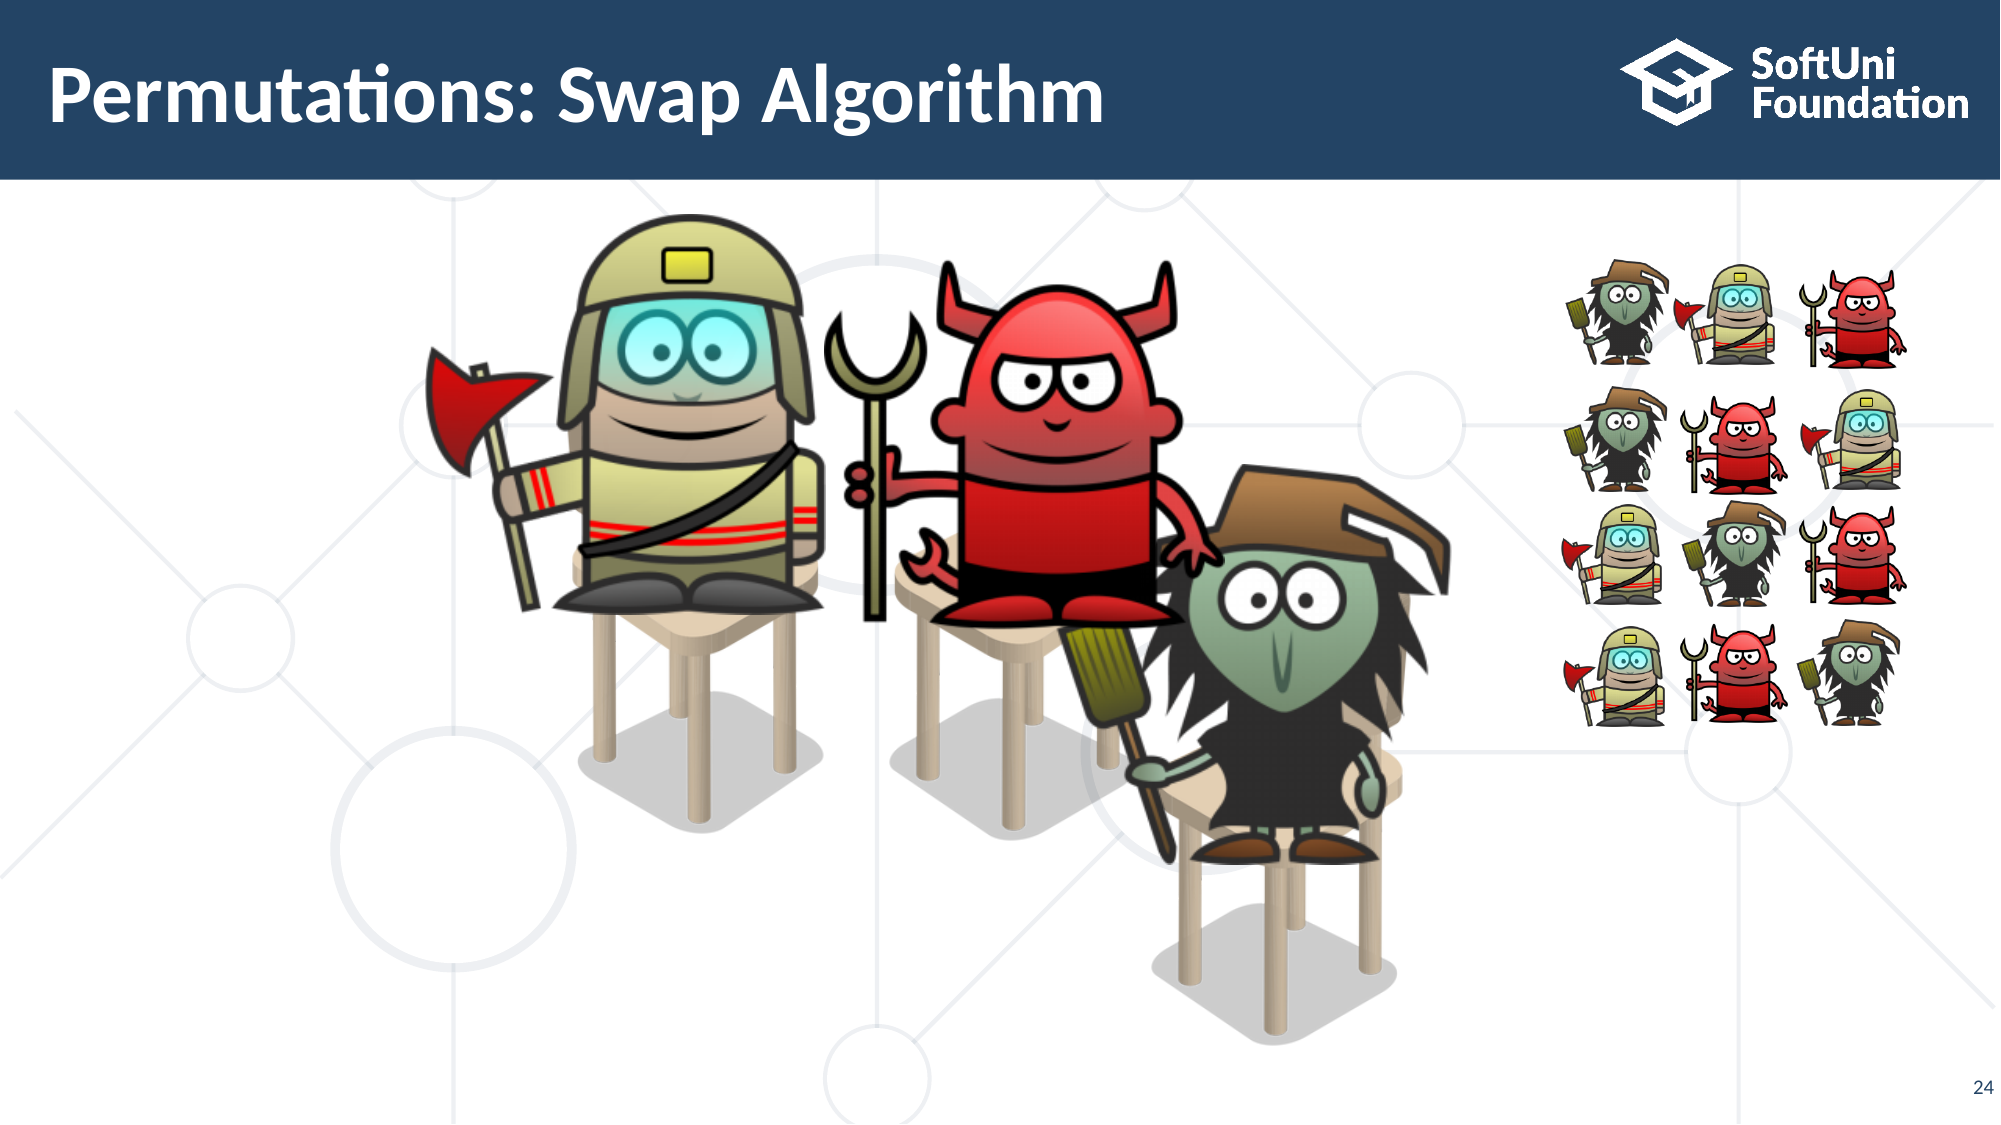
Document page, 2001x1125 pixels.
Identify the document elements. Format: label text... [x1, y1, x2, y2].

picture [1799, 501, 1907, 610]
picture [1800, 389, 1901, 490]
title Permutations: Swap Algorithm [31, 16, 1591, 162]
picture [1680, 391, 1788, 499]
picture [1680, 500, 1787, 607]
picture [1794, 619, 1901, 726]
picture [400, 214, 1669, 1070]
picture [1799, 265, 1907, 374]
slide_number 24 [1929, 1070, 2000, 1103]
picture [1563, 258, 1670, 365]
picture [1619, 38, 1968, 126]
picture [1680, 618, 1788, 727]
picture [1673, 264, 1775, 365]
